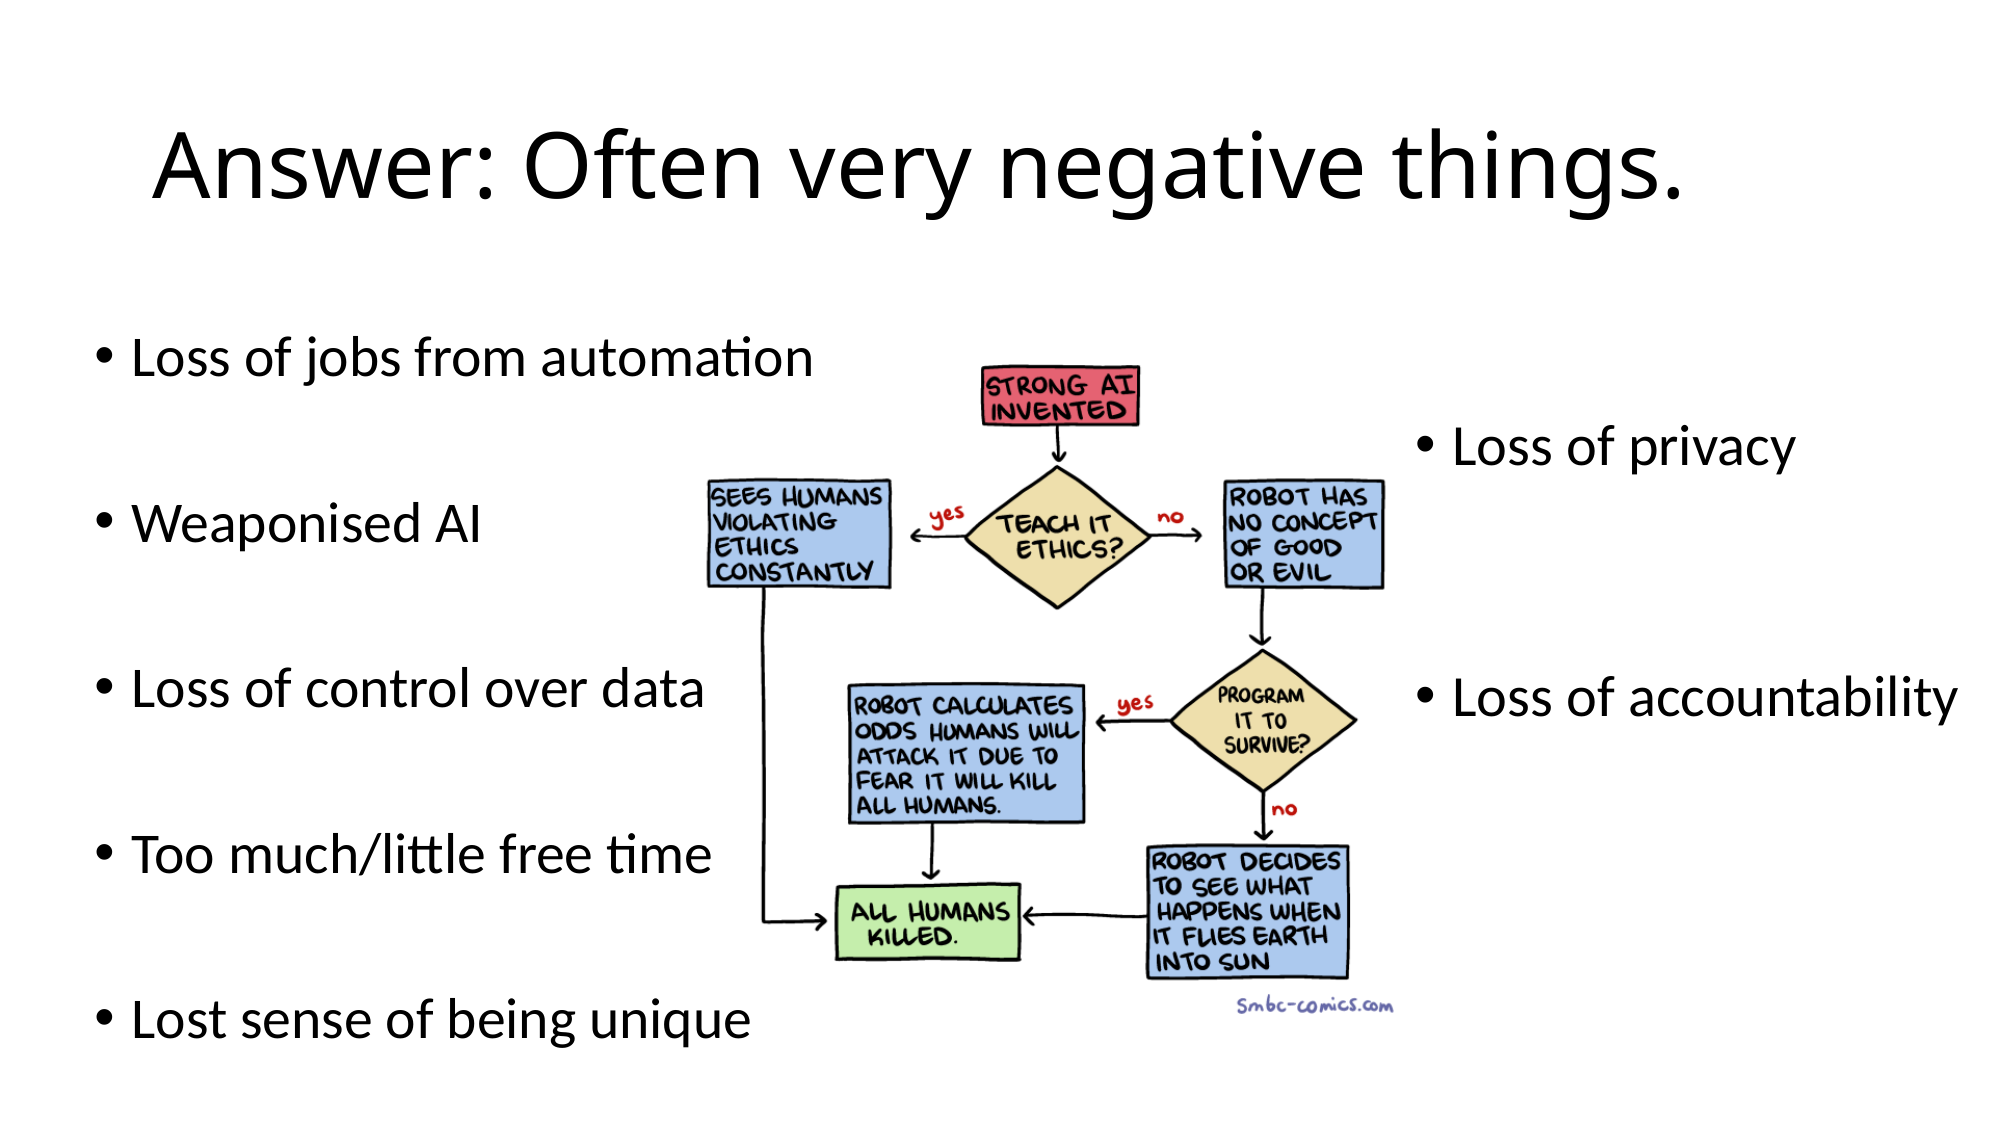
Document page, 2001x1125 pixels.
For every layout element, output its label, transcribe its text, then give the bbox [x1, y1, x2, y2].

list Loss of jobs from automation Weaponised AI Loss of control over data Too much/little free time Lost sense of being unique [79, 319, 872, 1060]
picture [689, 361, 1400, 1018]
text_box Loss of privacy Loss of accountability [1400, 407, 1982, 1018]
title Answer: Often very negative things. [137, 59, 1863, 278]
